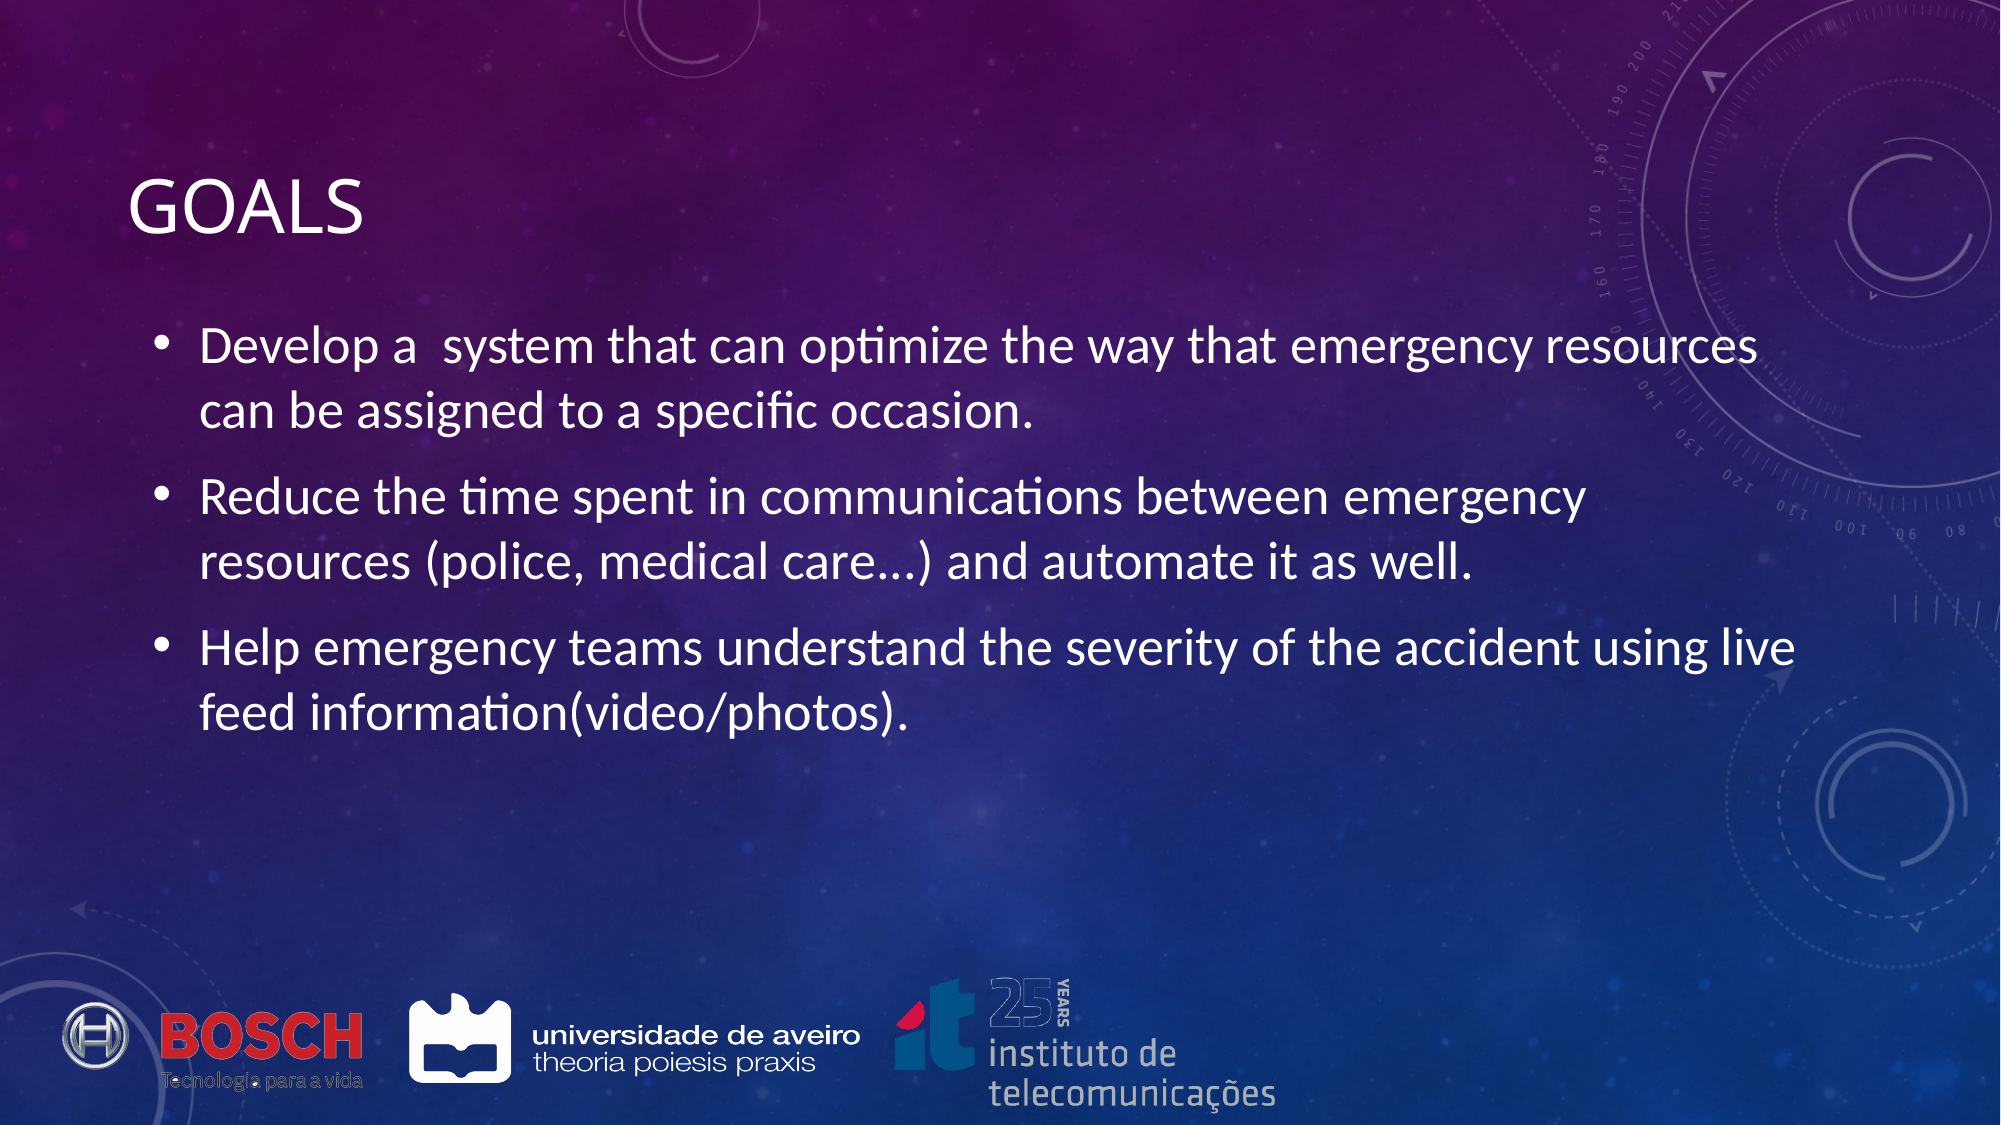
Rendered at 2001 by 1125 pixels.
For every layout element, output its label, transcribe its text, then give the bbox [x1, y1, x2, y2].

list Develop a system that can optimize the way that emergency resources can be assigned to a specific occasion. Reduce the time spent in communications between emergency resources (police, medical care...) and automate it as well. Help emergency teams understand the severity of the accident using live feed information(video/photos). [137, 301, 1863, 1016]
title Goals [110, 83, 1773, 323]
picture [0, 0, 2001, 1125]
